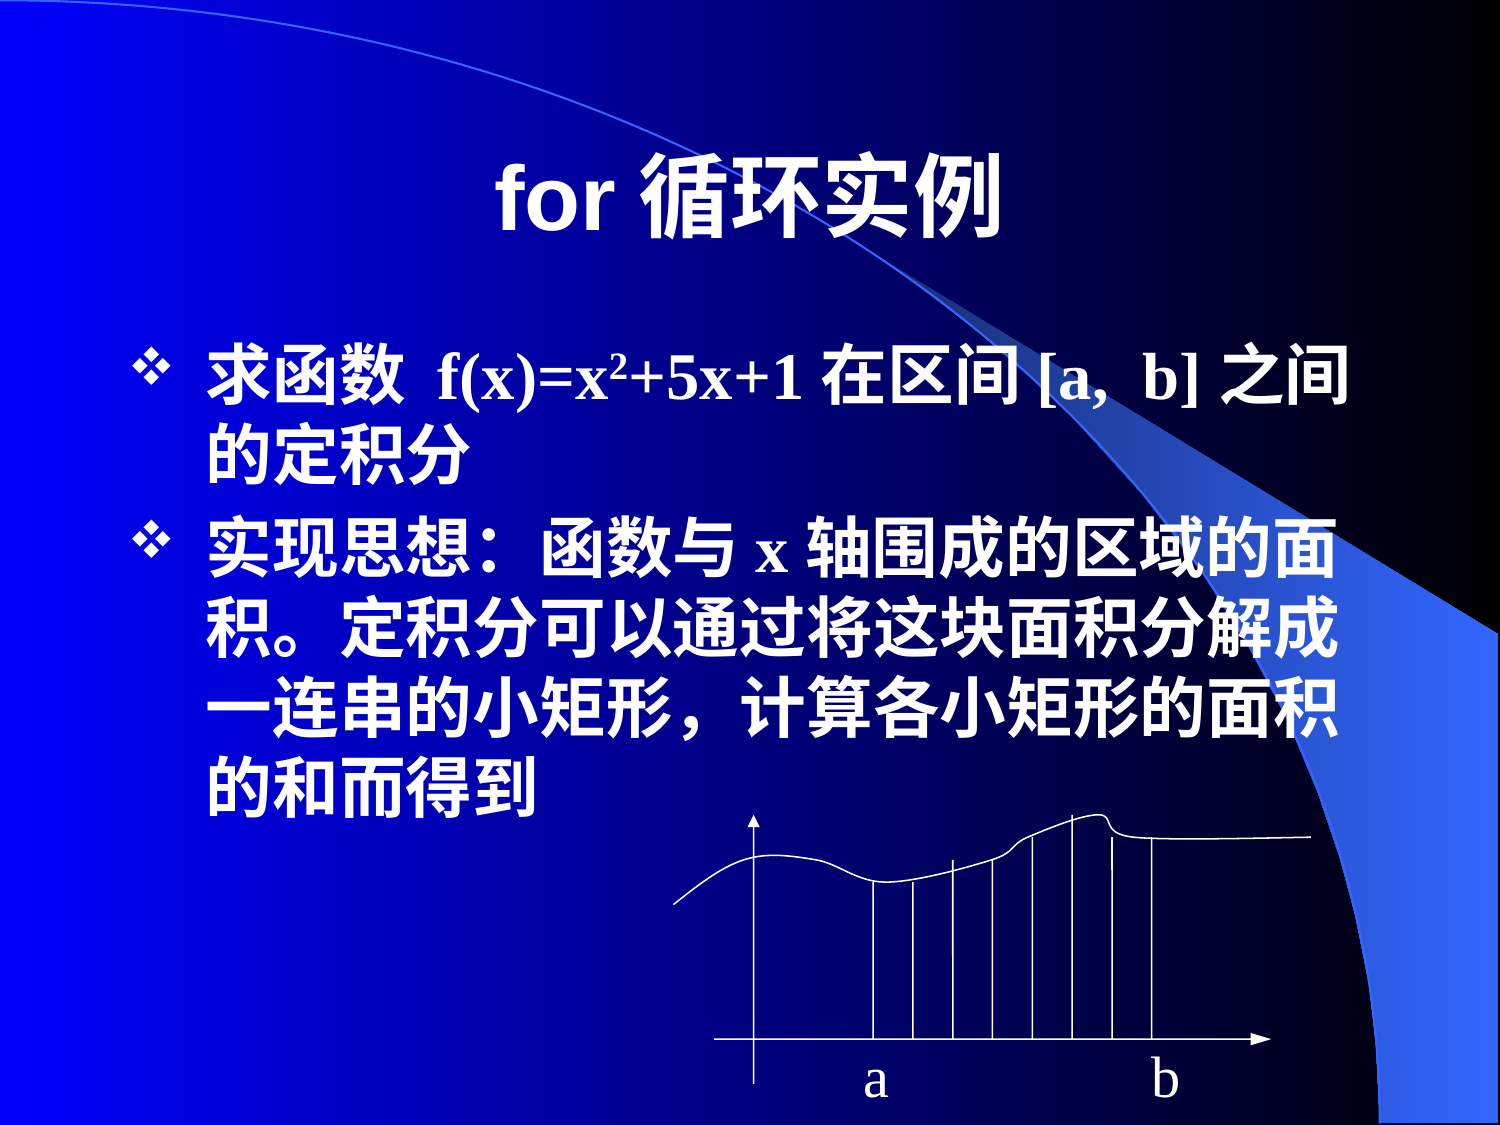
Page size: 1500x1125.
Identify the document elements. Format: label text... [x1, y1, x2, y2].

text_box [673, 814, 1312, 1085]
title for循环实例 [112, 99, 1388, 288]
list 求函数 f(x)=x2+5x+1在区间[a, b]之间的定积分 实现思想：函数与x轴围成的区域的面积。定积分可以通过将这块面积分解成一连串的小矩形，计算各小矩形的面积的和而得到 [112, 324, 1388, 1001]
